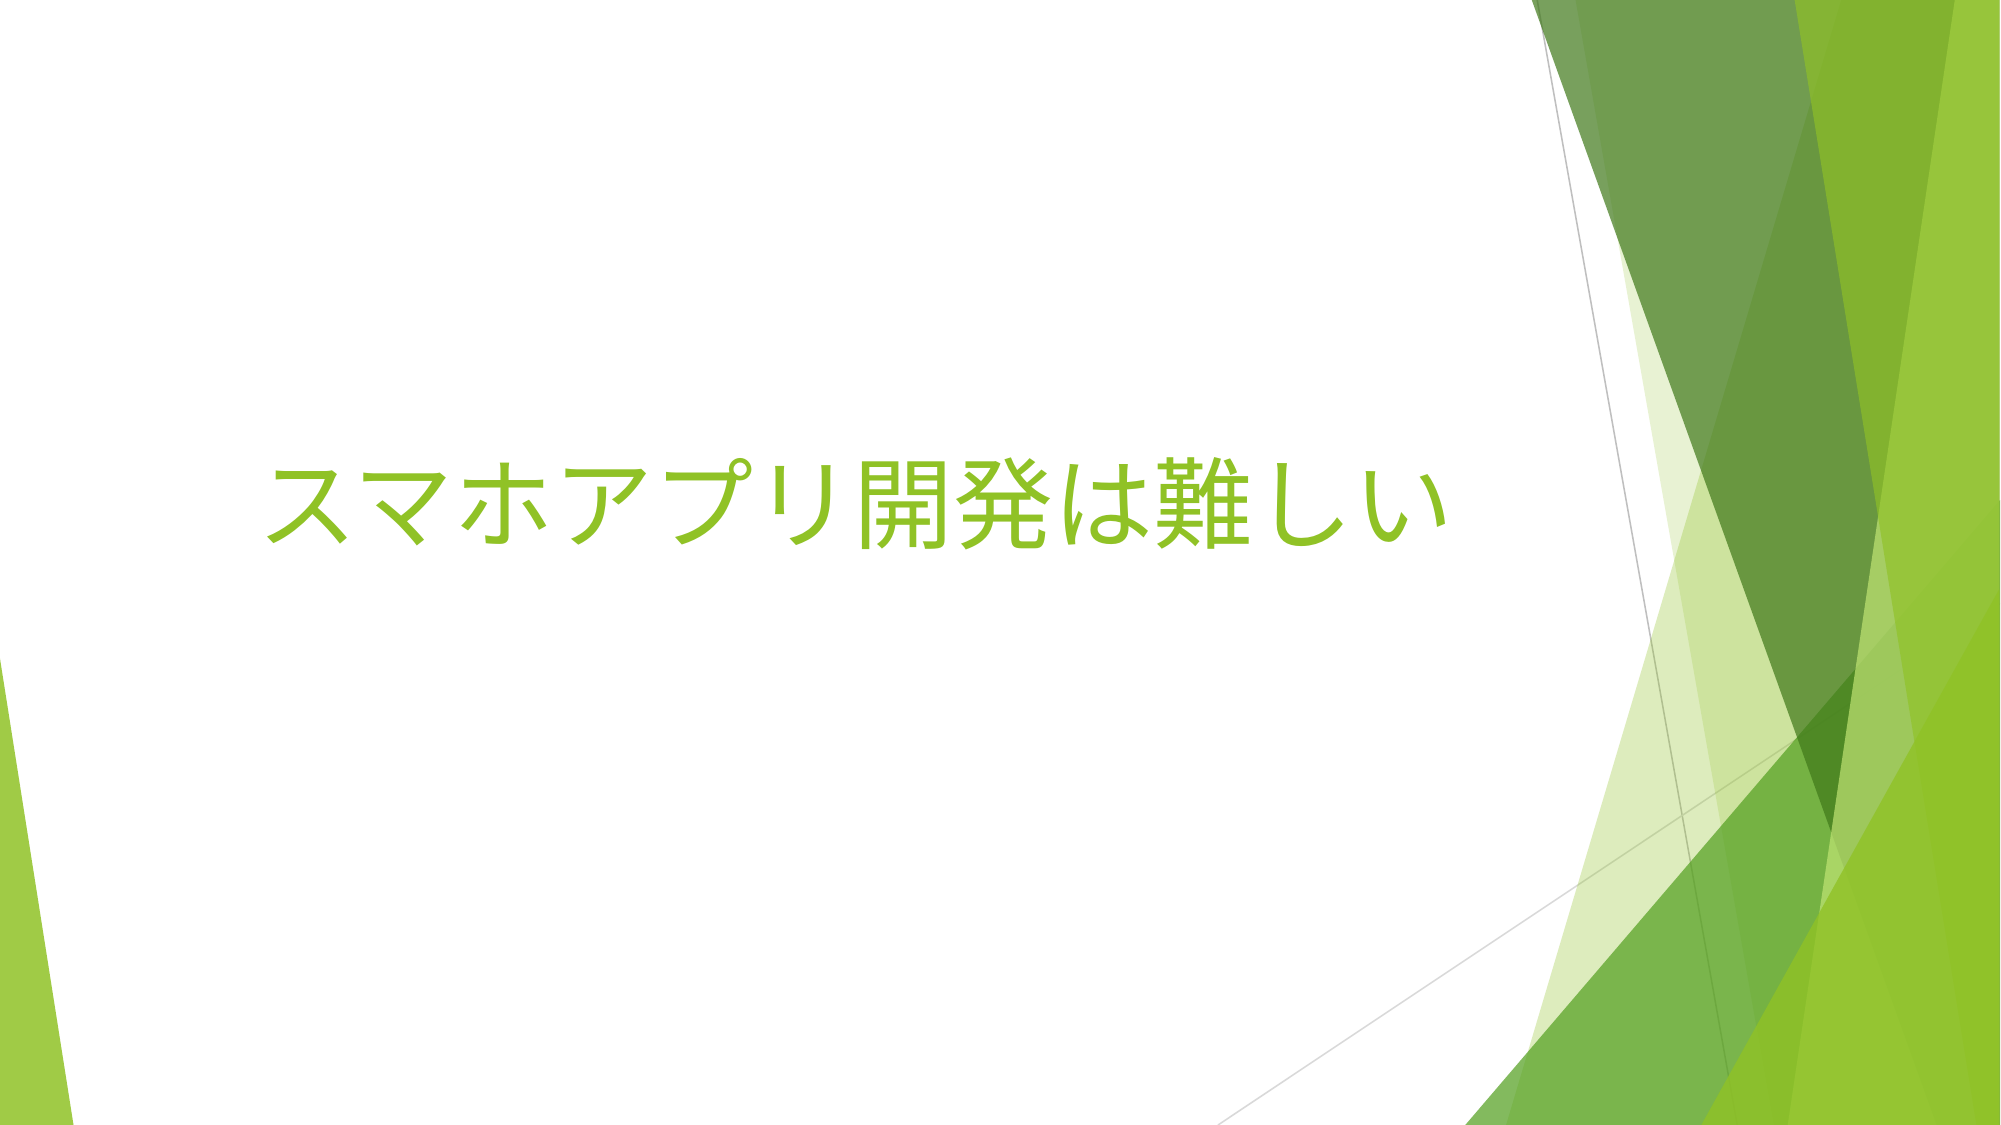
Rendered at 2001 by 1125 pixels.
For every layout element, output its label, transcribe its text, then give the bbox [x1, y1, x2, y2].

title スマホアプリ開発は難しい [0, 433, 1712, 563]
